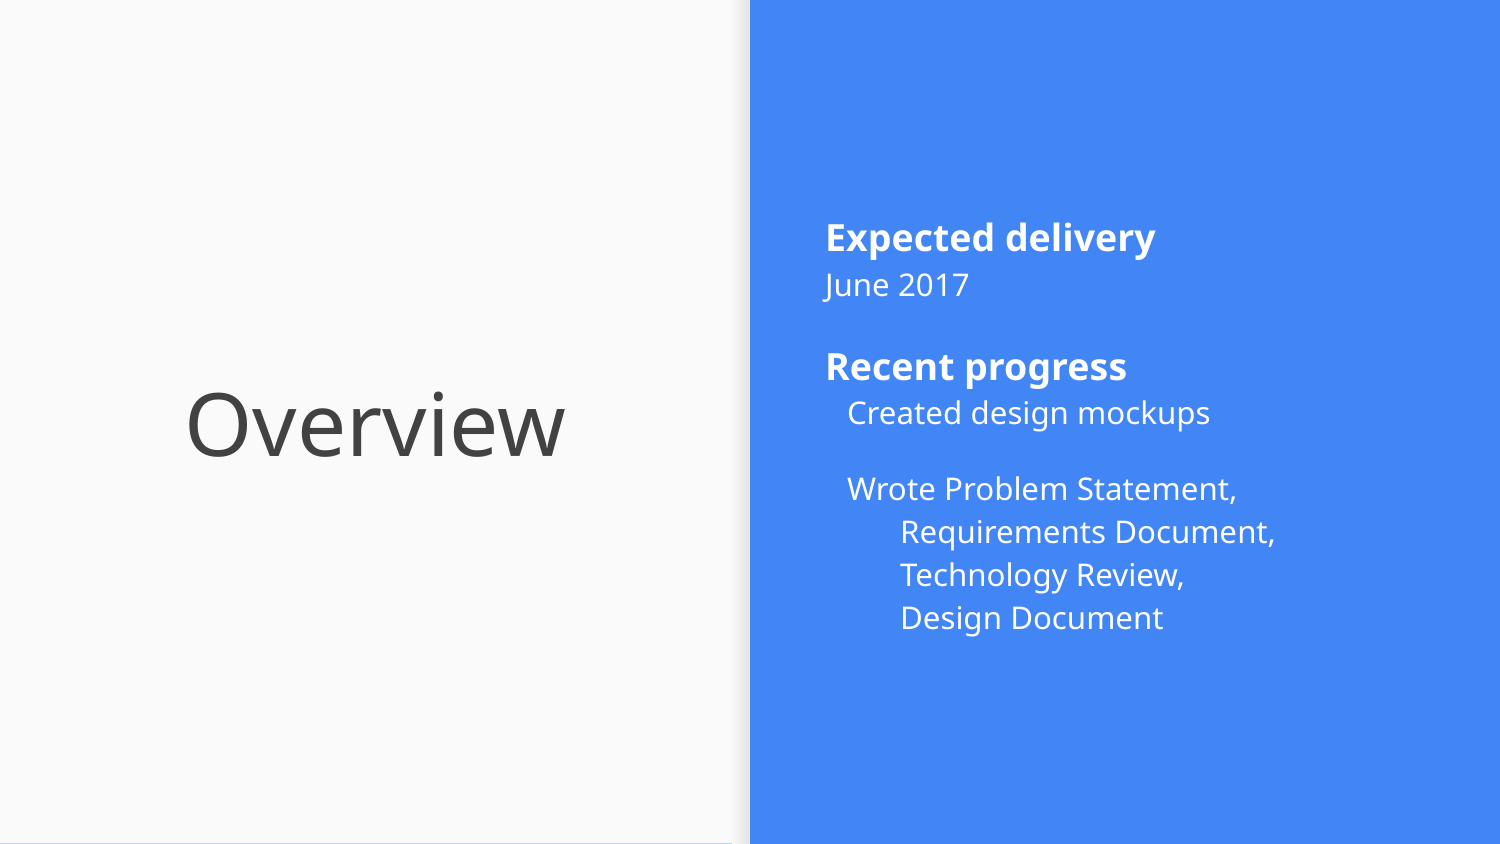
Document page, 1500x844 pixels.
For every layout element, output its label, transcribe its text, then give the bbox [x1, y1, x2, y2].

list Expected delivery June 2017 Recent progress Created design mockups Wrote Problem Statement, Requirements Document, Technology Review, Design Document [810, 118, 1440, 725]
title Overview [43, 313, 708, 530]
